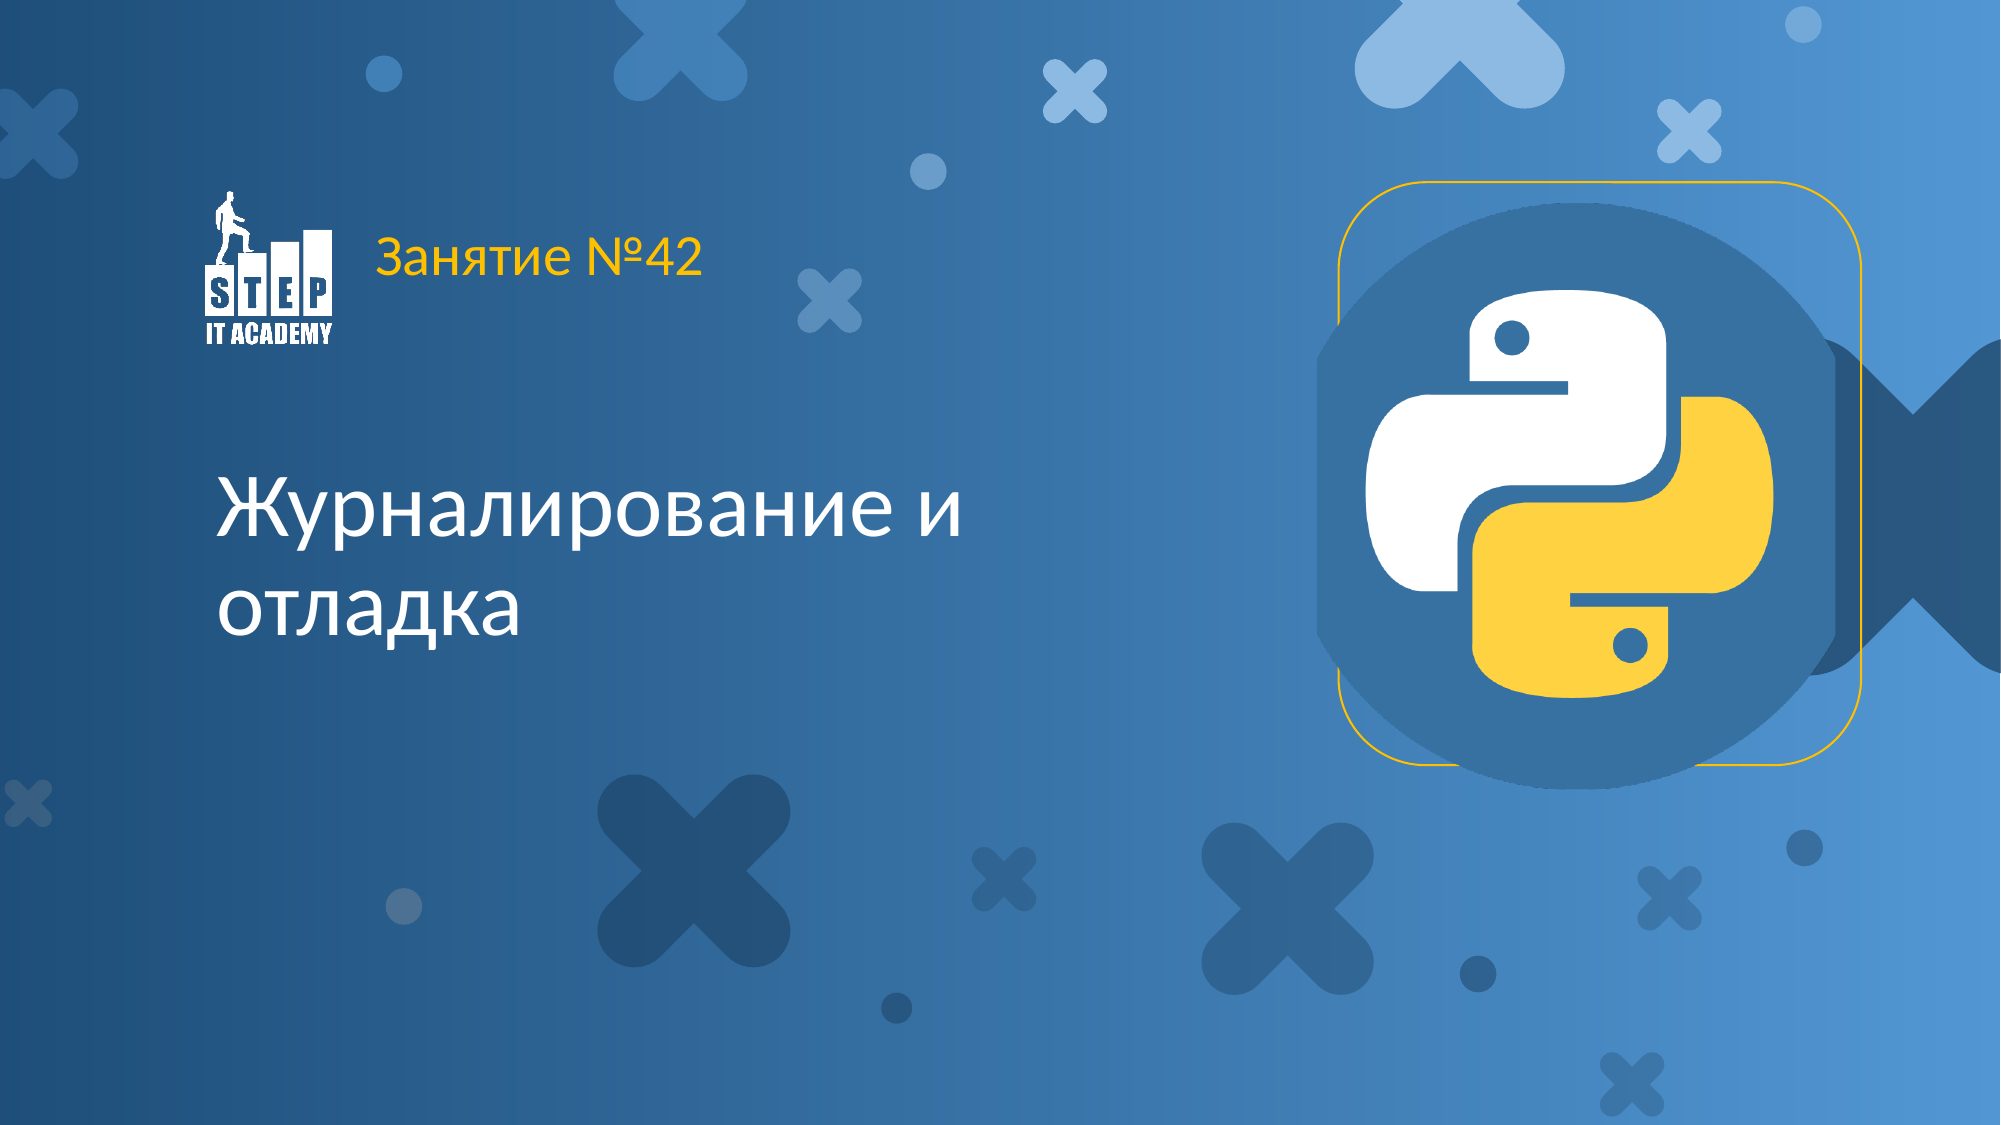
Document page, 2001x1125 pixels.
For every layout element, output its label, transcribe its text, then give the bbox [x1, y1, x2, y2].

list Занятие №42 [359, 218, 1280, 323]
picture [1316, 202, 1836, 790]
title Журналирование и отладка [201, 406, 1267, 663]
picture [198, 181, 339, 354]
